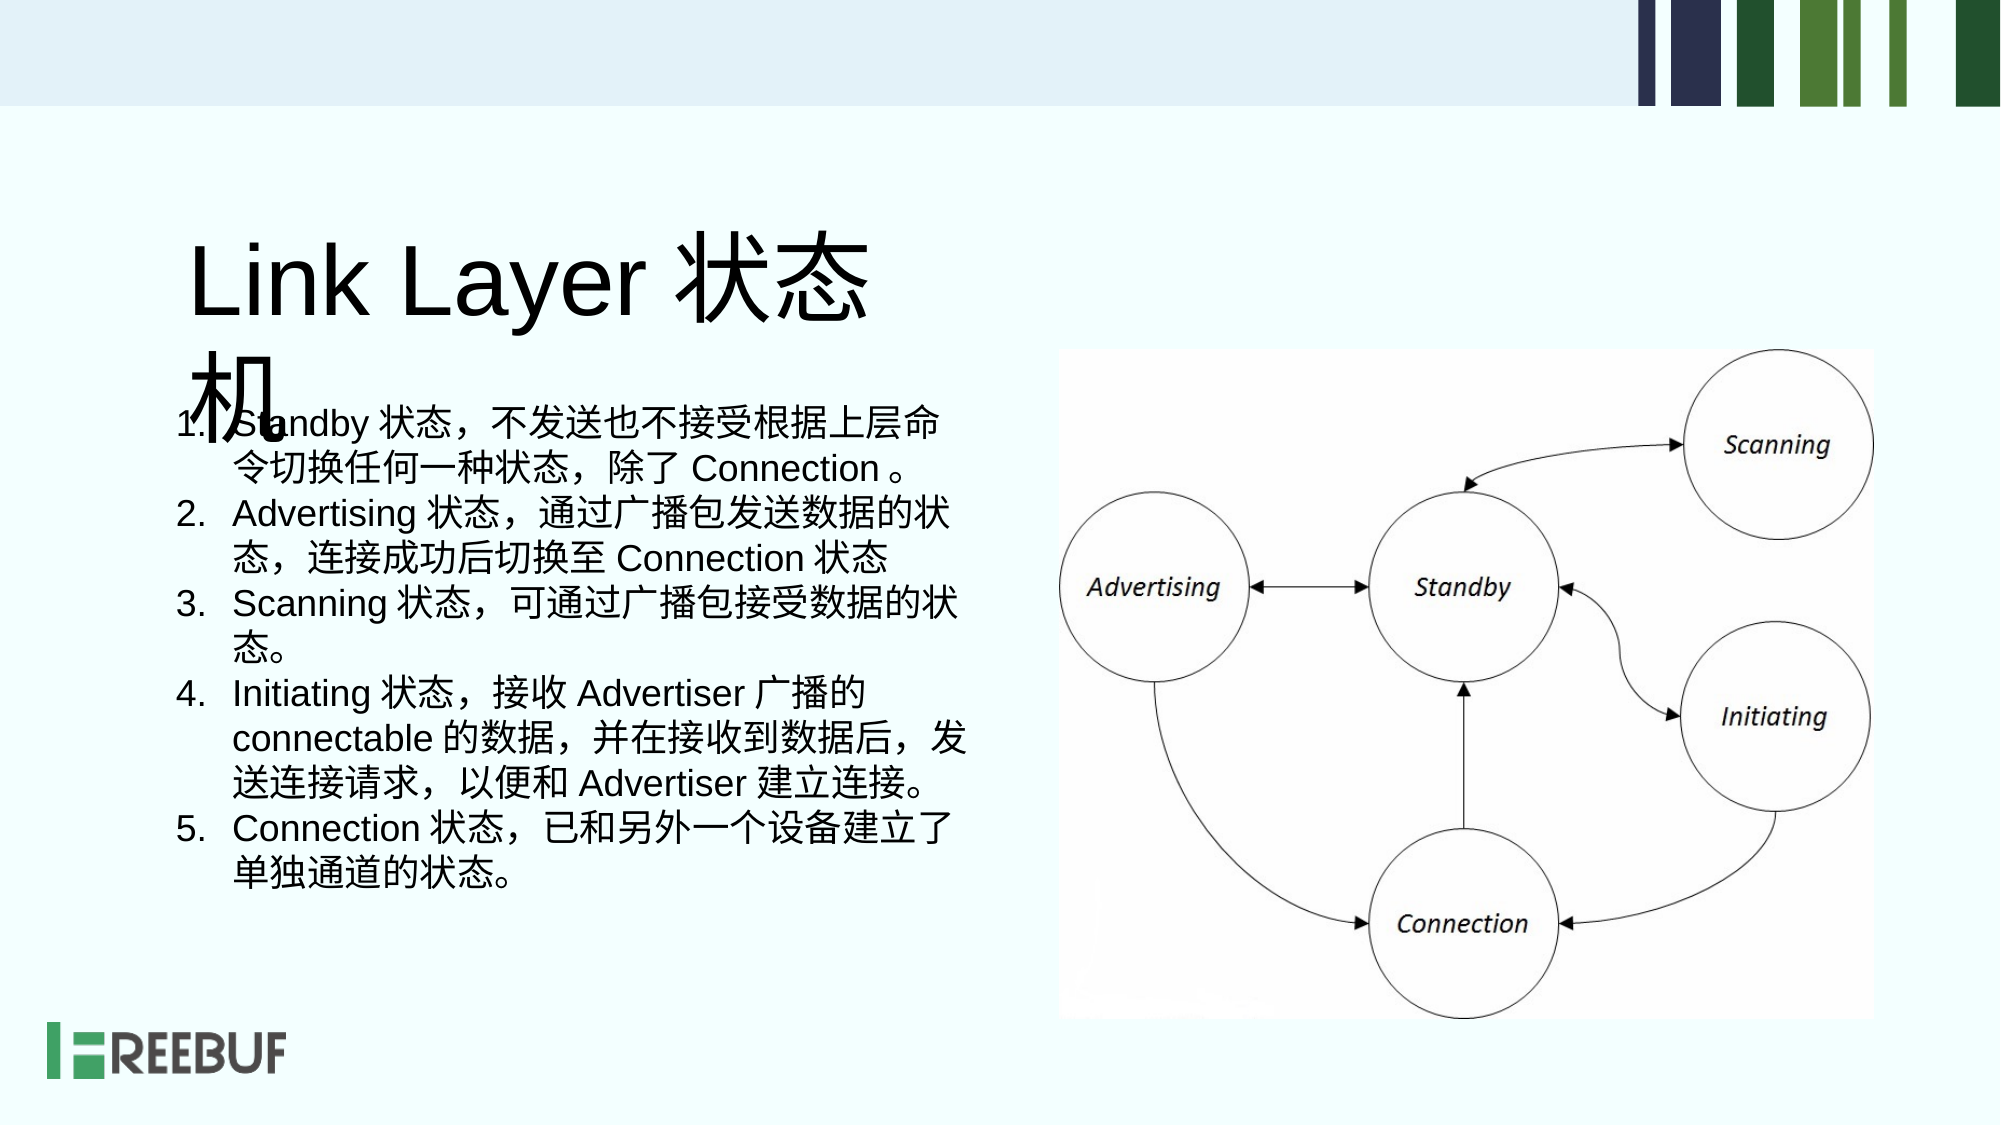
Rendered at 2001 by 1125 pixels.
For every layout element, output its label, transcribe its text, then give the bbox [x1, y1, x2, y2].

picture [47, 1021, 287, 1079]
text_box Link Layer状态机 [180, 208, 960, 463]
text_box Standby状态，不发送也不接受根据上层命令切换任何一种状态，除了Connection。 Advertising状态，通过广播包发送数据的状态，连接成功后切换至Connection状态 Scanning状态，可通过广播包接受数据的状态。 Initiating状态，接收Advertiser广播的connectable的数据，并在接收到数据后，发送连接请求，以便和Advertiser建立连接。 Connection状态，已和另外一个设备建立了单独通道的状态。 [168, 391, 977, 902]
picture [1058, 349, 1874, 1019]
